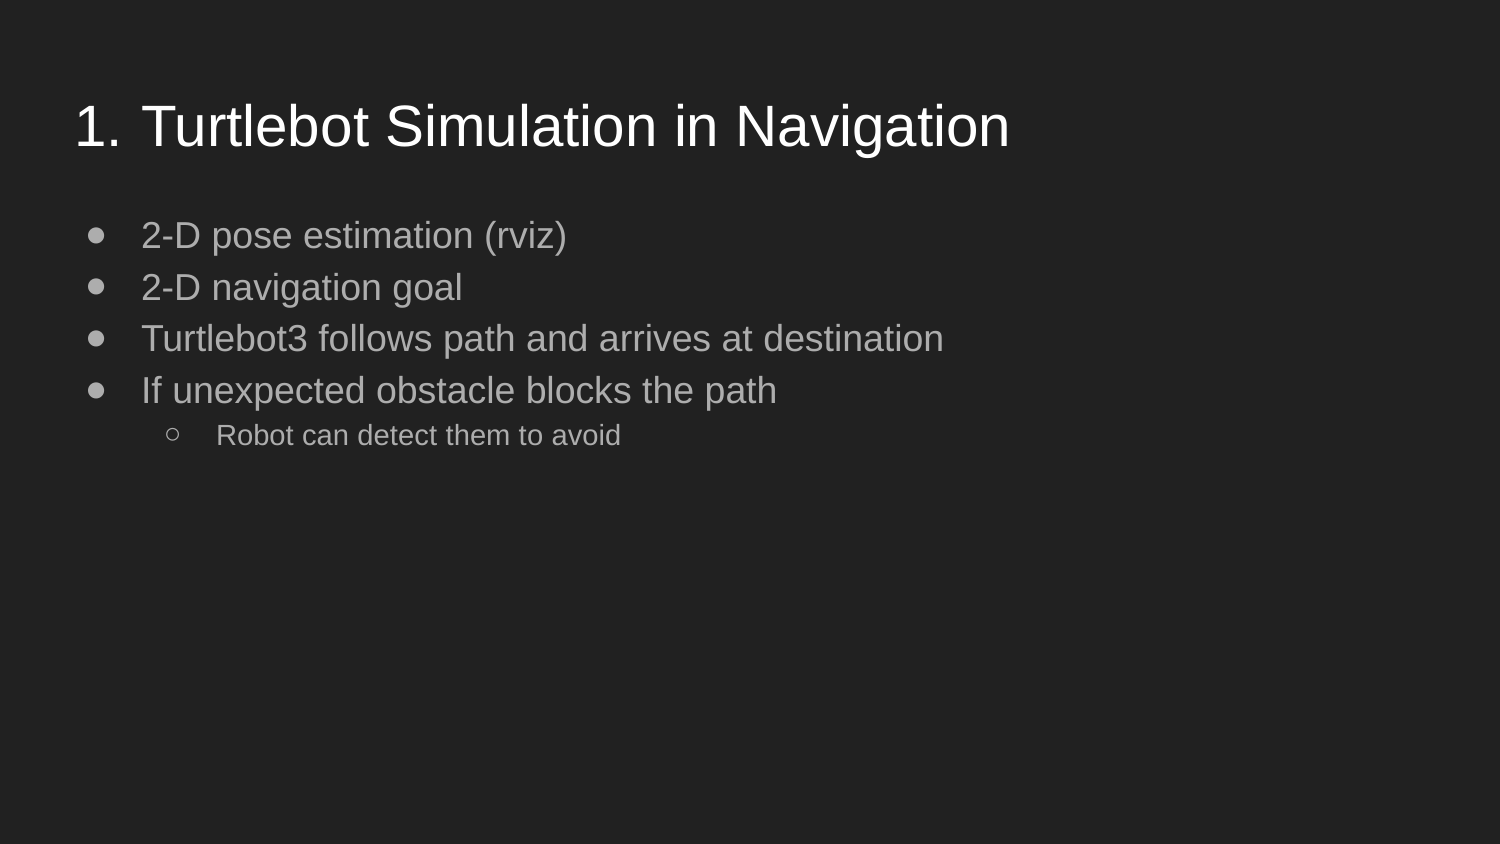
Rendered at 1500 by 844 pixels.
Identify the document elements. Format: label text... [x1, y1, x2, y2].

title Turtlebot Simulation in Navigation [51, 72, 1449, 167]
list 2-D pose estimation (rviz) 2-D navigation goal Turtlebot3 follows path and arrives at destination If unexpected obstacle blocks the path Robot can detect them to avoid [51, 189, 1449, 750]
